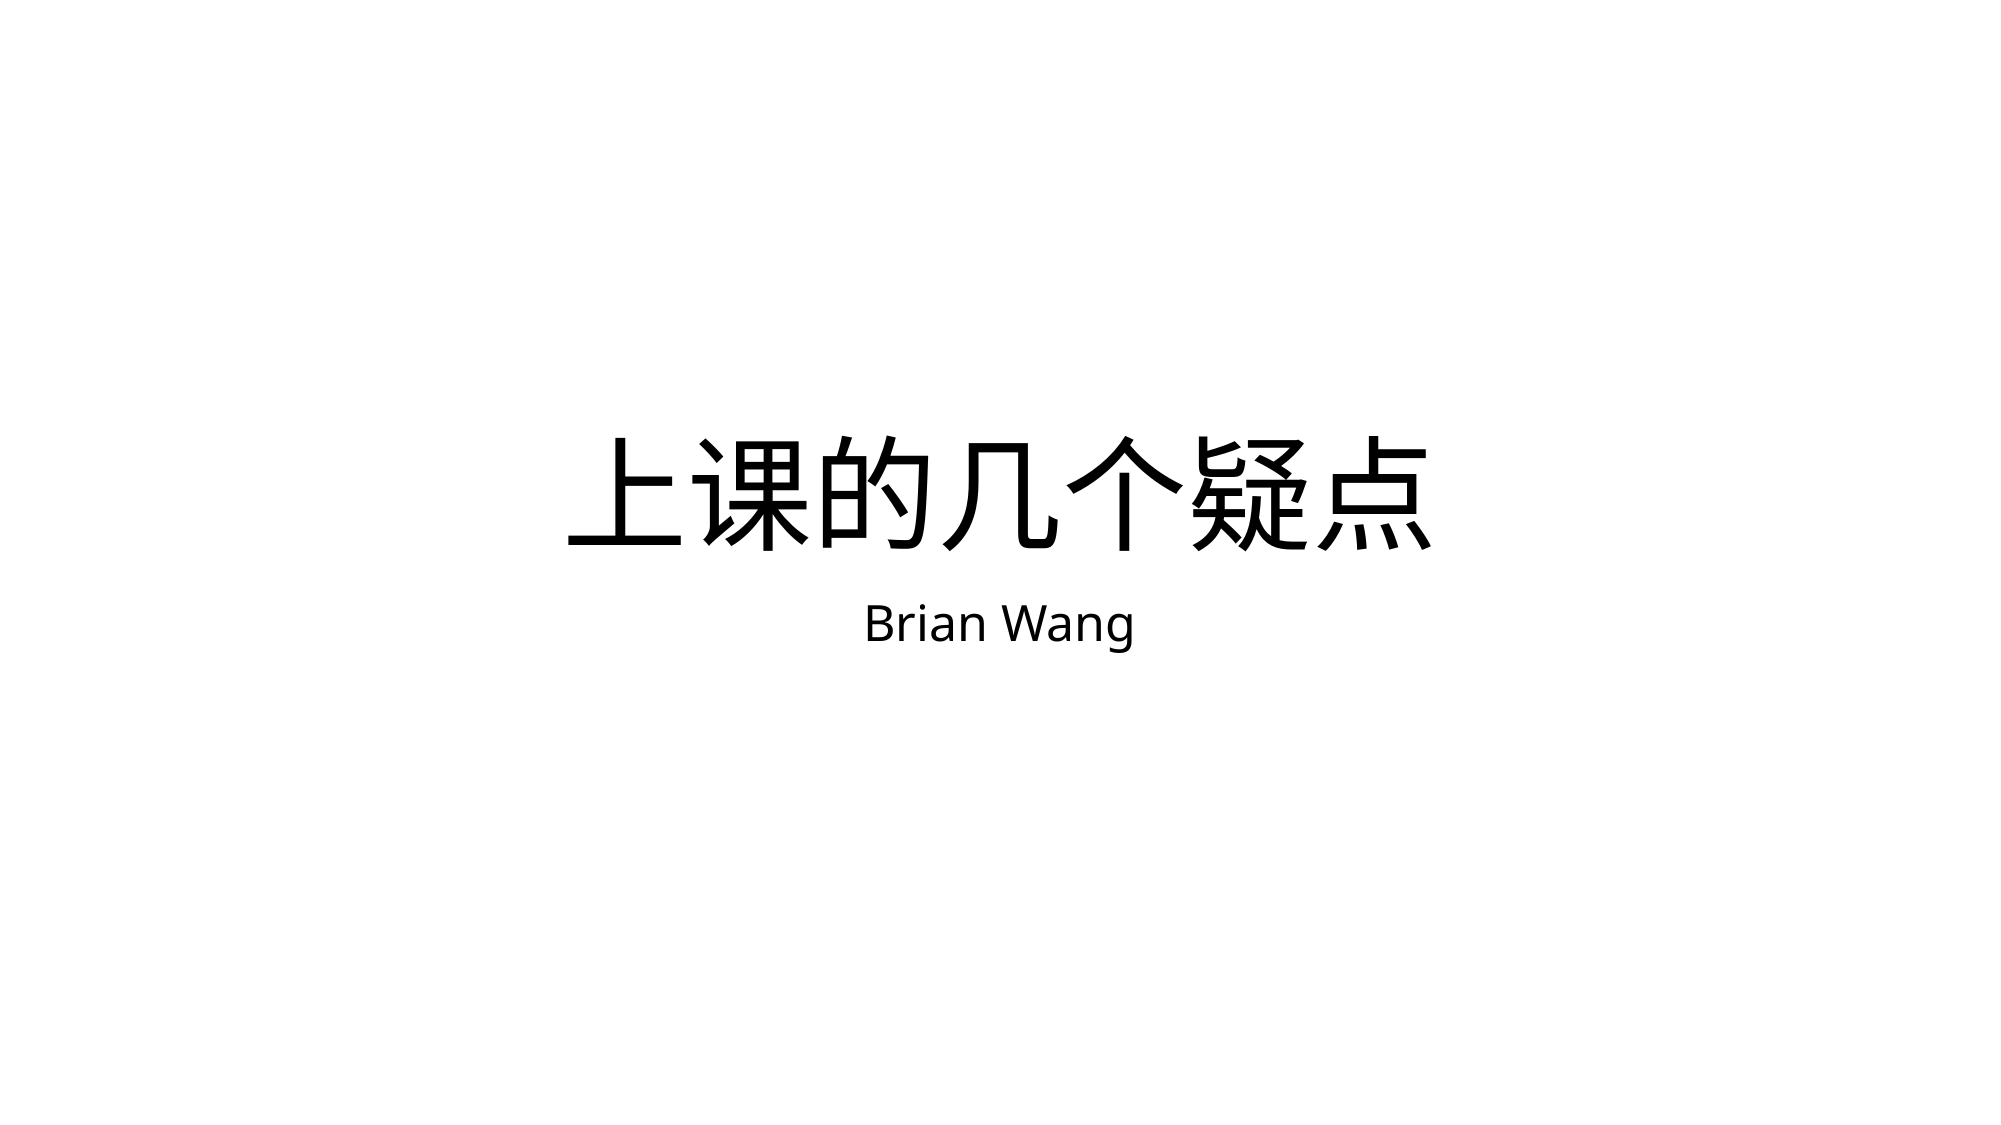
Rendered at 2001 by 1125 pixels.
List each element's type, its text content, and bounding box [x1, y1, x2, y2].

title 上课的几个疑点 [249, 184, 1750, 576]
subtitle Brian Wang [249, 590, 1750, 863]
